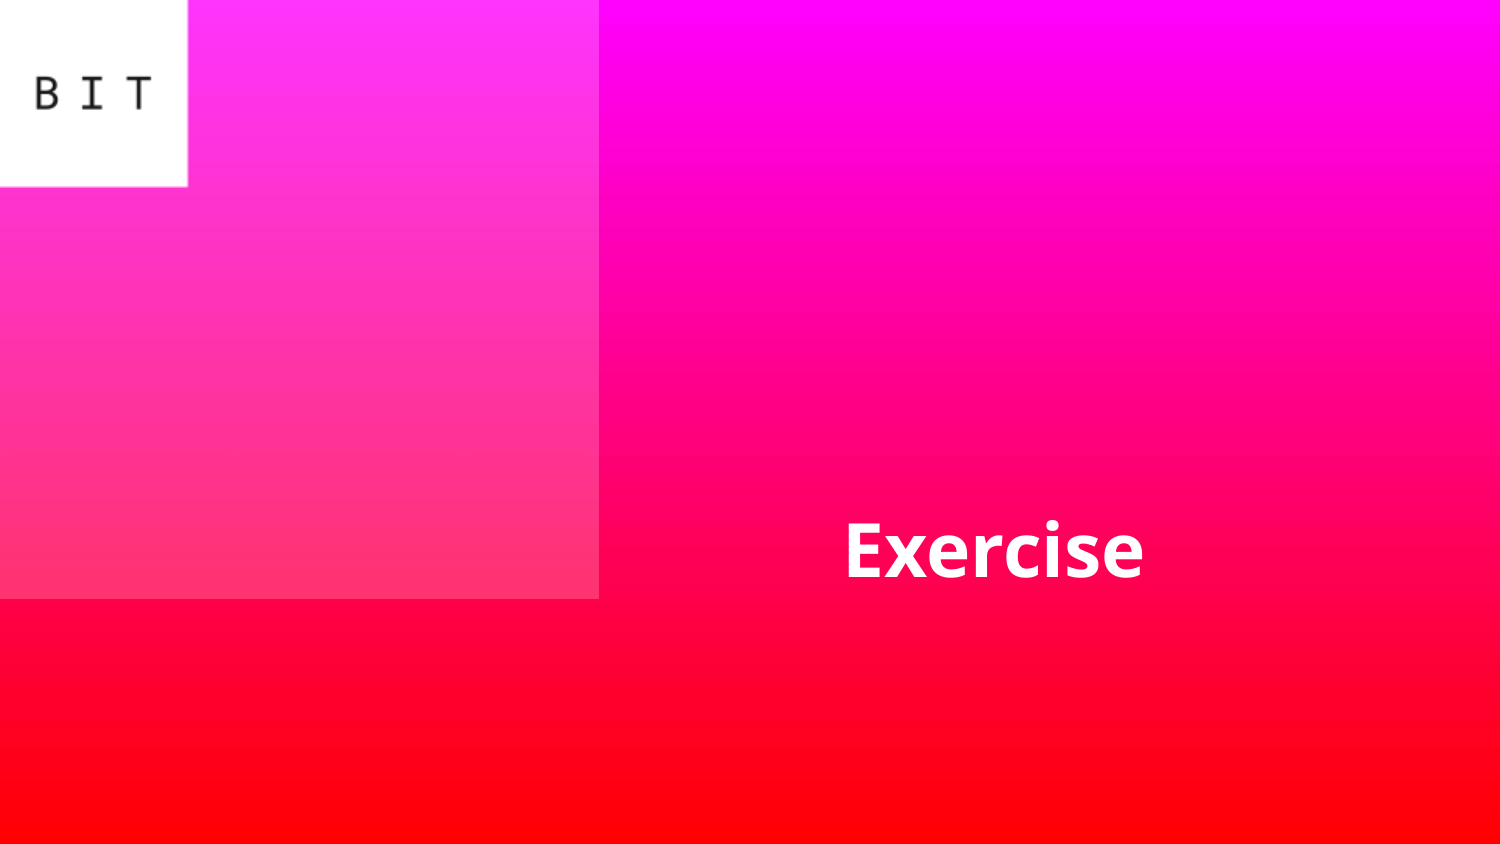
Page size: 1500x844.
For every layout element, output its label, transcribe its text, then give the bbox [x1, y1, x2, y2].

picture [0, 0, 1500, 844]
title Exercise [618, 189, 1371, 599]
